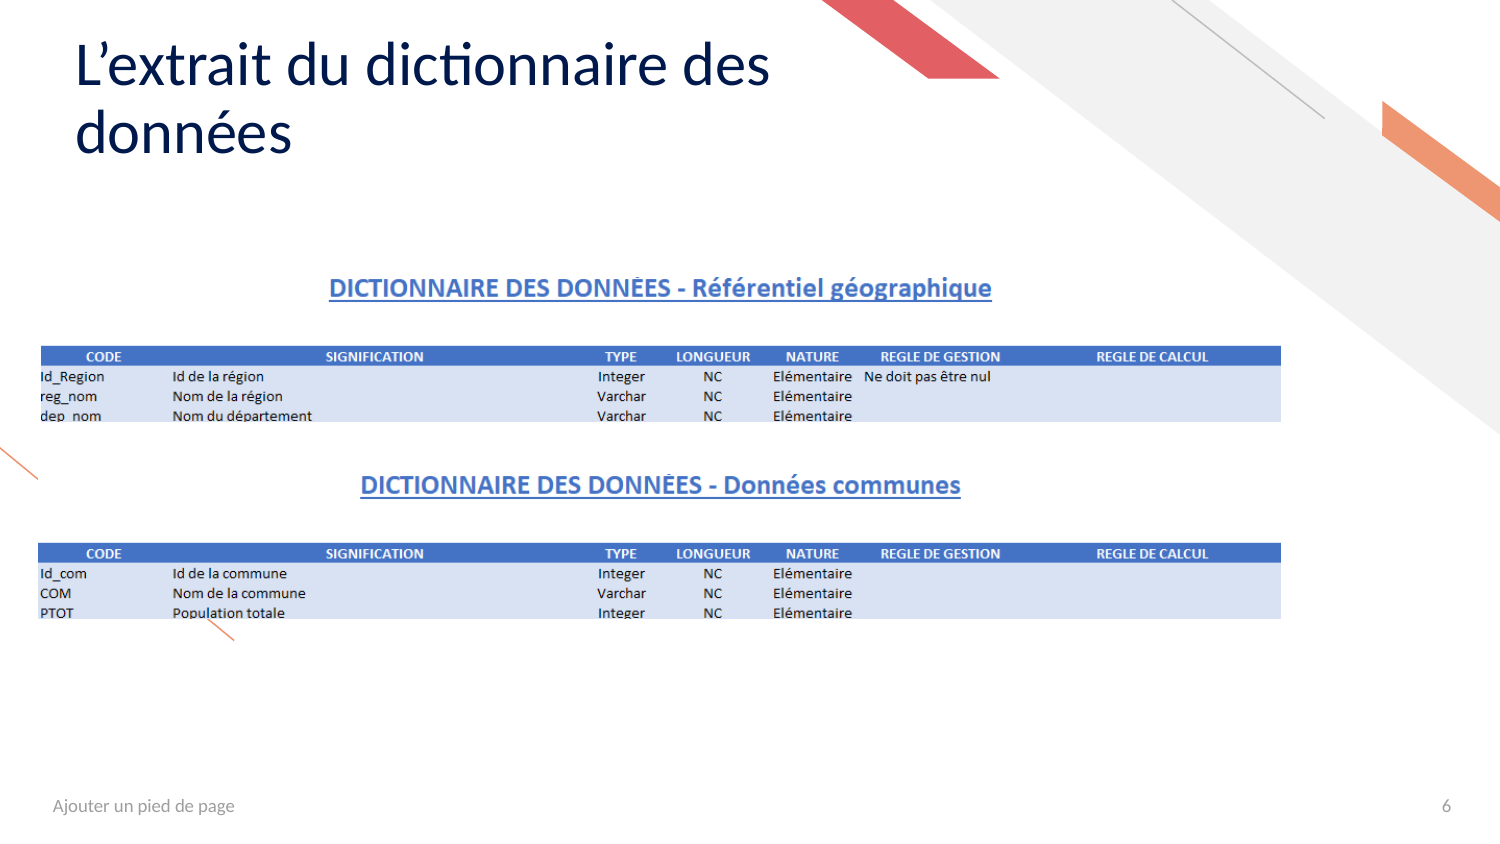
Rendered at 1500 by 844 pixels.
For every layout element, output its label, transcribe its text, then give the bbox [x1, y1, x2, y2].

picture [38, 473, 1281, 620]
footer Ajouter un pied de page [41, 782, 548, 827]
title L’extrait du dictionnaire des données [63, 25, 834, 167]
slide_number 6 [1371, 782, 1463, 827]
picture [41, 276, 1281, 423]
